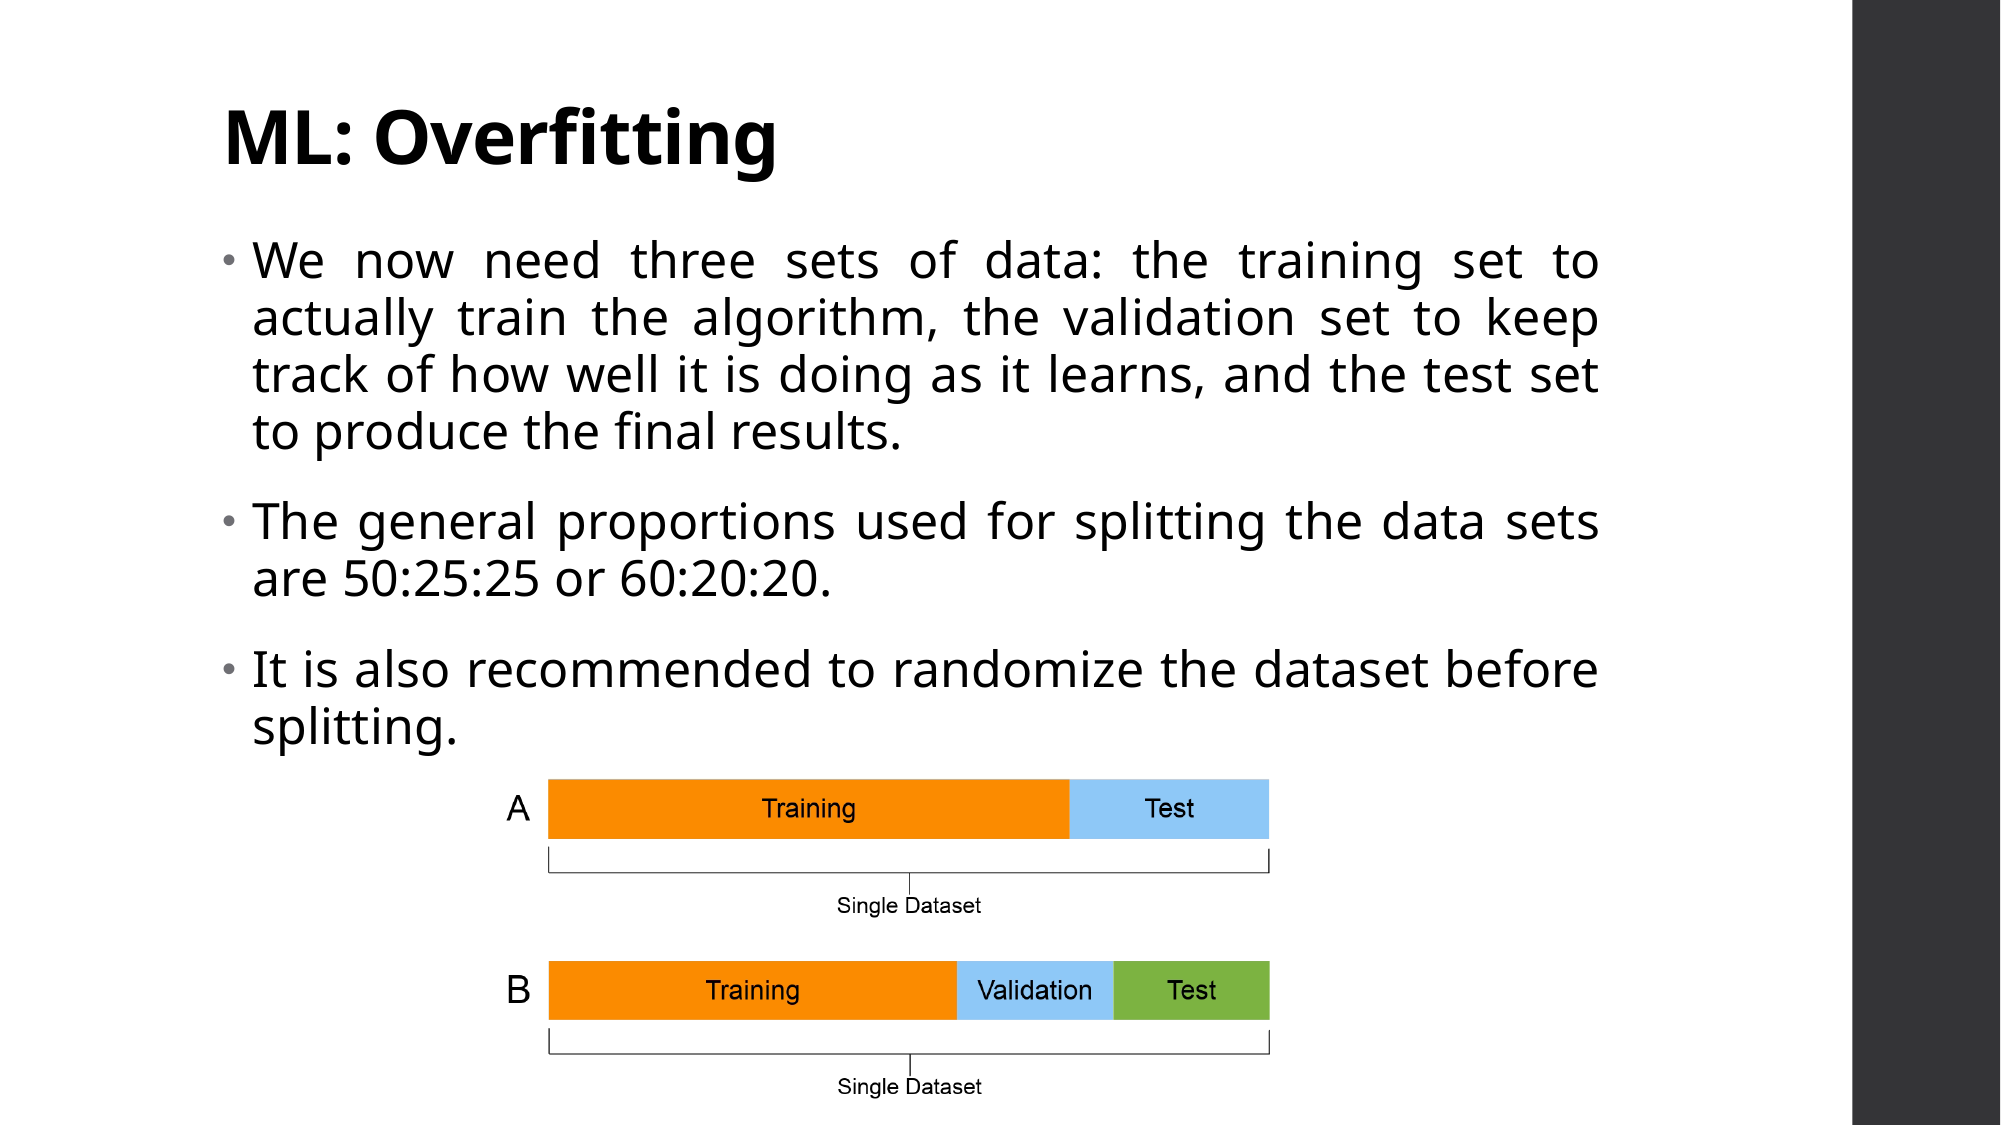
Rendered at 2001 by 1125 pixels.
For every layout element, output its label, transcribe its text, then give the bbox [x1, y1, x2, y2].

picture [492, 766, 1282, 1111]
list We now need three sets of data: the training set to actually train the algorithm, the validation set to keep track of how well it is doing as it learns, and the test set to produce the final results. The general proportions used for splitting the data sets are 50:25:25 or 60:20:20. It is also recommended to randomize the dataset before splitting. [206, 225, 1617, 1014]
slide_number [1852, 1012, 2000, 1110]
title ML: Overfitting [206, 60, 1797, 189]
